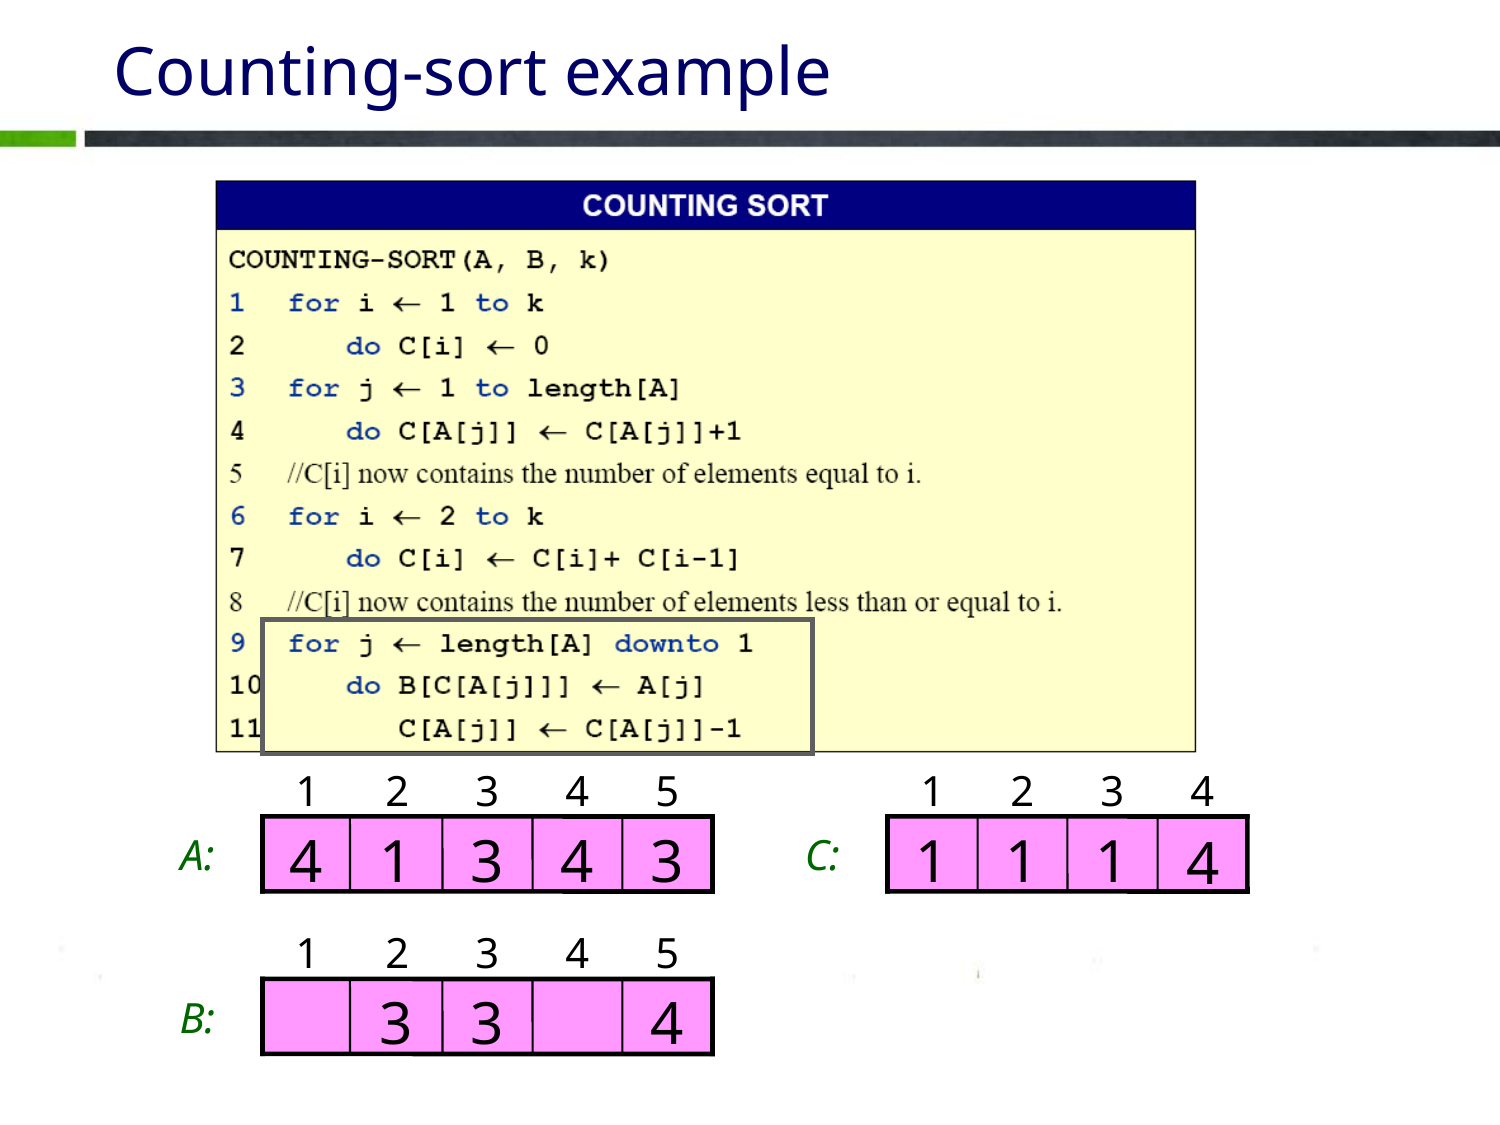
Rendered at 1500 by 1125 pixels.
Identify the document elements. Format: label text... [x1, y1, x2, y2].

text_box 4 [533, 829, 622, 891]
table_header 1 [887, 763, 978, 829]
text_box 1 [888, 829, 977, 891]
table_header 4 [532, 763, 622, 829]
text_box 4 [623, 991, 712, 1053]
text_box 3 [443, 829, 532, 891]
text_box C: [789, 821, 855, 887]
text_box Counting-sort example [99, 21, 1274, 116]
table_header 3 [442, 916, 532, 991]
text_box 4 [263, 829, 350, 891]
table_header 5 [622, 916, 712, 991]
table_header 5 [622, 763, 712, 829]
table_header 2 [353, 916, 442, 991]
text_box 3 [623, 829, 712, 891]
text_box B: [164, 984, 231, 1049]
text_box 3 [443, 991, 532, 1053]
text_box A: [165, 821, 230, 887]
table_header 1 [263, 916, 353, 991]
table_header 4 [1157, 754, 1247, 829]
picture [0, 0, 1500, 1125]
text_box 1 [1068, 829, 1157, 891]
table_header 2 [978, 763, 1067, 829]
table_header 4 [532, 916, 622, 991]
text_box 1 [350, 829, 442, 891]
text_box 4 [1158, 829, 1247, 891]
text_box 1 [978, 829, 1067, 891]
text_box [533, 991, 622, 1053]
text_box 3 [350, 991, 442, 1053]
table_header 3 [1067, 763, 1157, 829]
table_header 3 [442, 763, 532, 829]
text_box [263, 991, 350, 1053]
table_header 2 [353, 763, 442, 829]
table_header 1 [263, 763, 353, 829]
